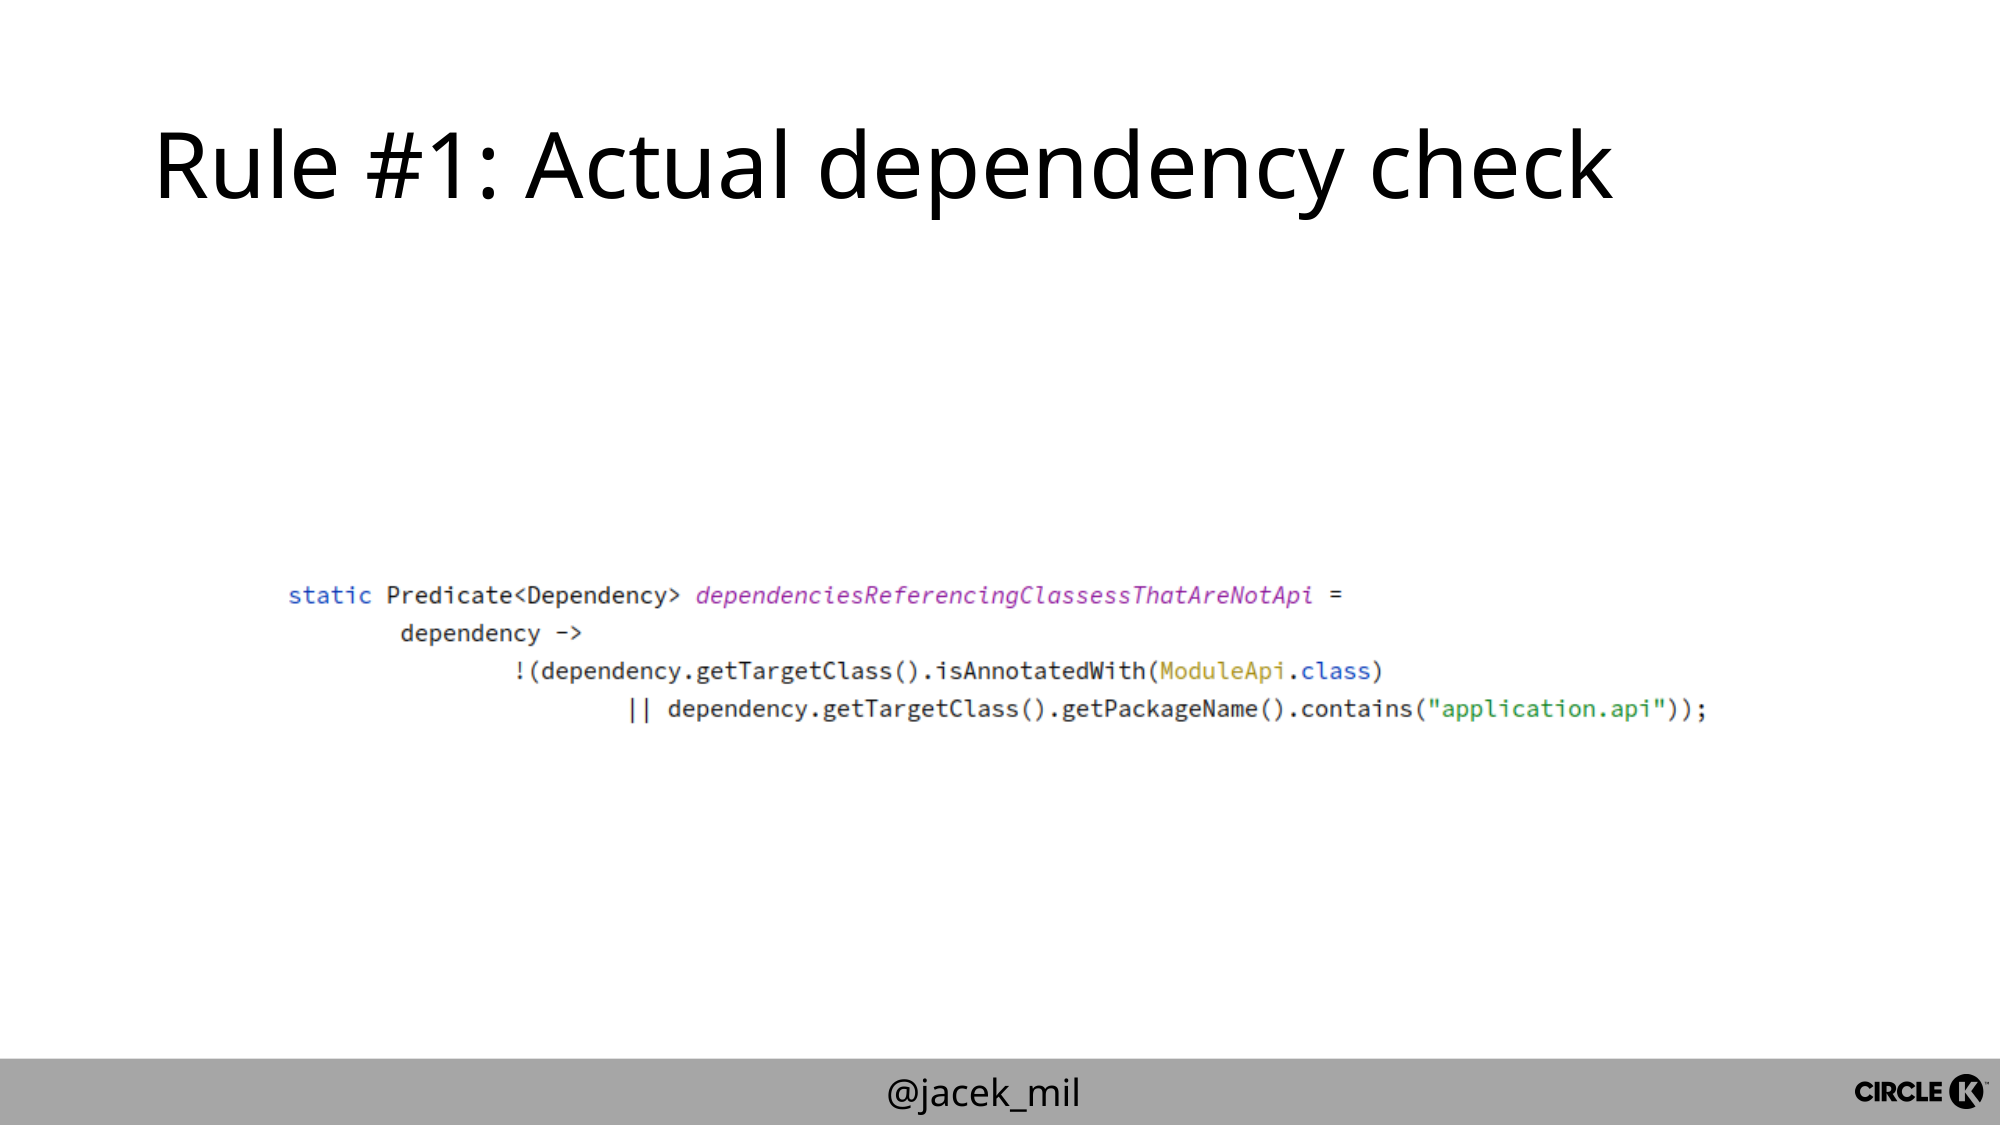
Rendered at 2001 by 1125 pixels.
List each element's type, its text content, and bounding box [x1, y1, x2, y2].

picture [1855, 1074, 1989, 1109]
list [274, 577, 1726, 736]
title Rule #1: Actual dependency check [137, 59, 1863, 278]
